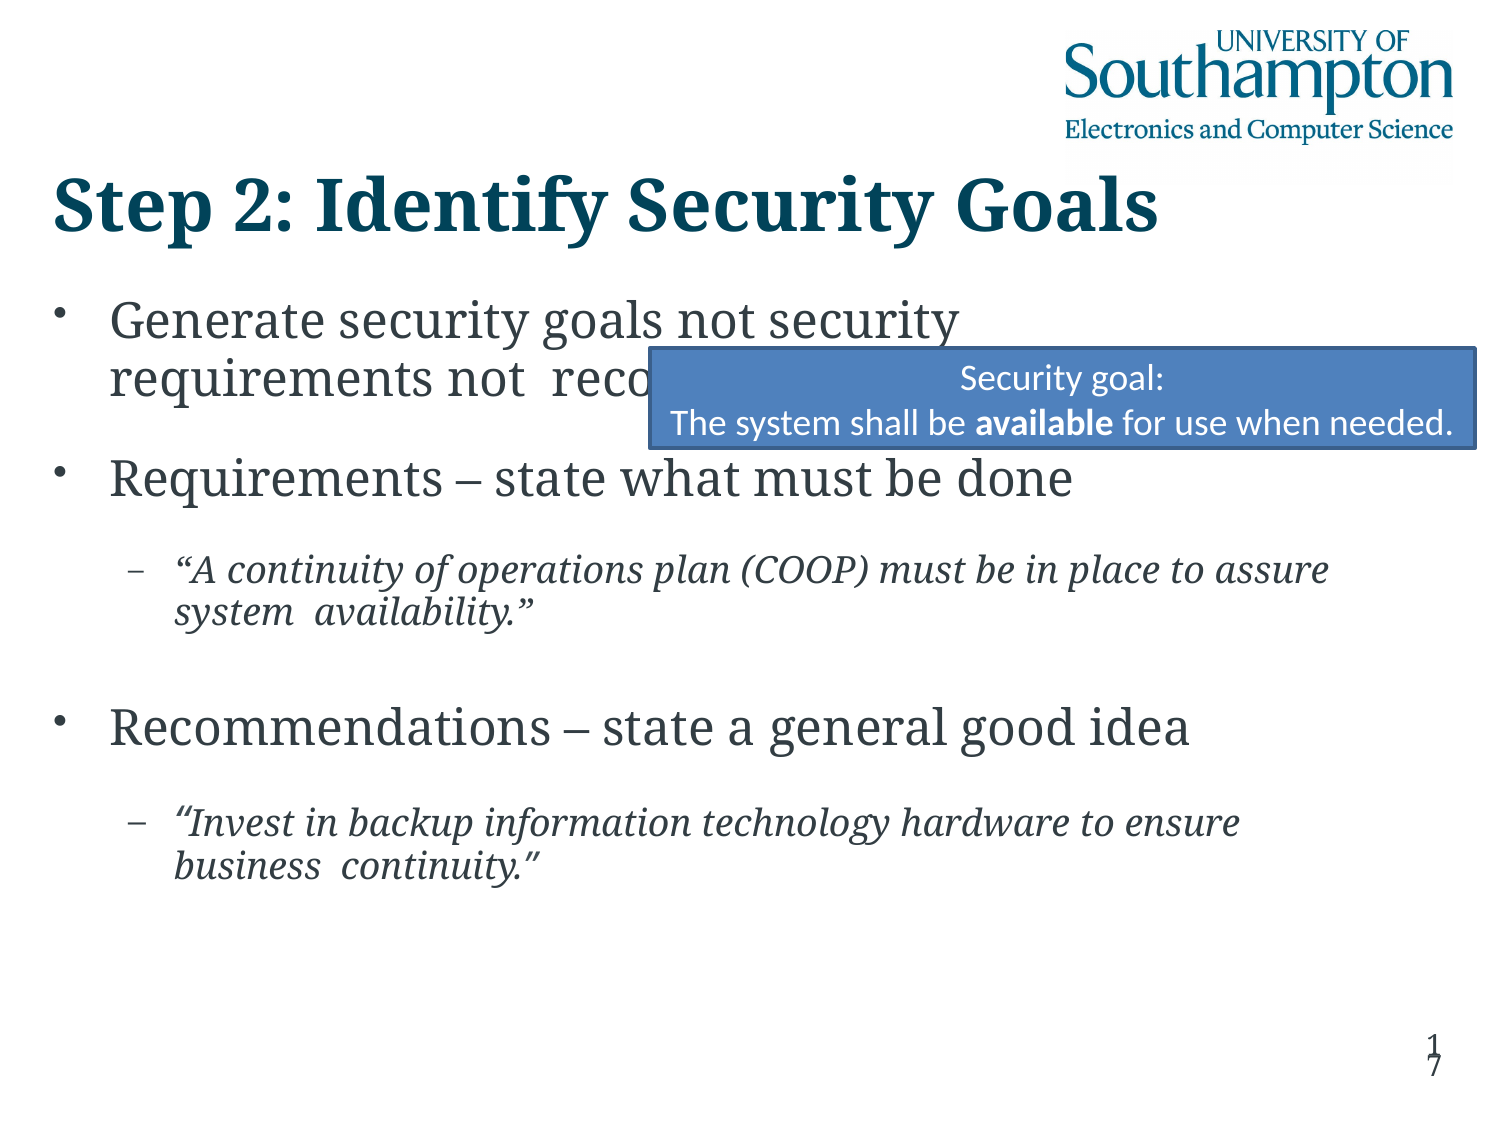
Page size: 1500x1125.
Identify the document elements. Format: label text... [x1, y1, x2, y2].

slide_number 17 [1405, 1034, 1448, 1125]
picture [1380, 32, 1391, 49]
title Step 2: Identify Security Goals [51, 158, 1449, 346]
text_box Security goal: The system shall be available for use when needed. [648, 346, 1477, 450]
picture [1065, 62, 1089, 94]
picture [1300, 30, 1305, 39]
text_box Generate security goals not security requirements not recommendations!!! Requirements – state what must be done “A continuity of operations plan (COOP) must be in place to assure system availability.” Recommendations – state a general good idea “Invest in backup information technology hardware to ensure business continuity.” [50, 289, 1422, 888]
picture [1241, 30, 1251, 43]
picture [1065, 30, 1453, 185]
